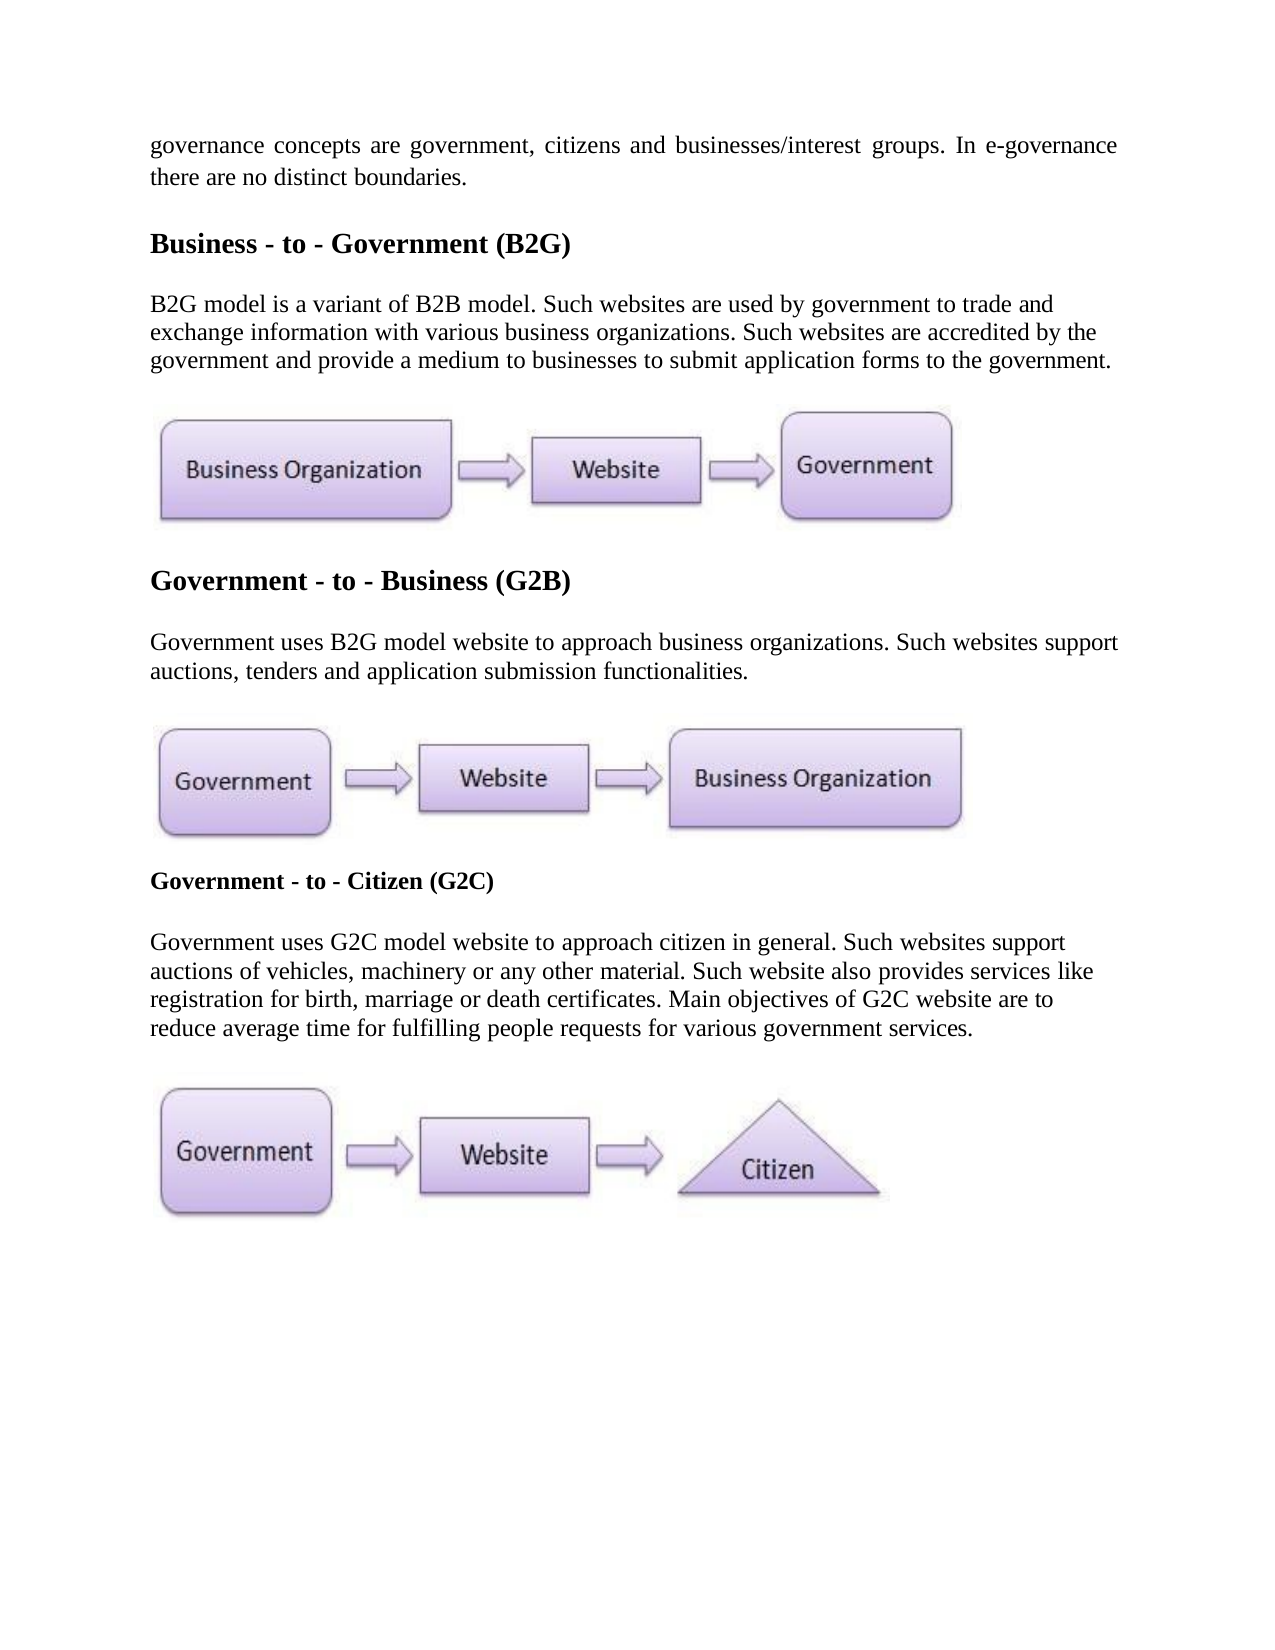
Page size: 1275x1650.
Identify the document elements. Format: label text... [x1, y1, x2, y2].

text_box Government - to - Citizen (G2C) Government uses G2C model website to approach citizen in general. Such websites support auctions of vehicles, machinery or any other material. Such website also provides services like registration for birth, marriage or death certificates. Main objectives of G2C website are to reduce average time for fulfilling people requests for various government services. [147, 862, 1097, 1043]
picture [152, 404, 962, 532]
text_box governance concepts are government, citizens and businesses/interest groups. In e-governance there are no distinct boundaries. Business - to - Government (B2G) B2G model is a variant of B2B model. Such websites are used by government to trade and exchange information with various business organizations. Such websites are accredited by the government and provide a medium to businesses to submit application forms to the government. [147, 123, 1126, 375]
text_box Government - to - Business (G2B) Government uses B2G model website to approach business organizations. Such websites support auctions, tenders and application submission functionalities. [147, 559, 1122, 685]
picture [152, 1072, 890, 1224]
picture [152, 712, 974, 845]
